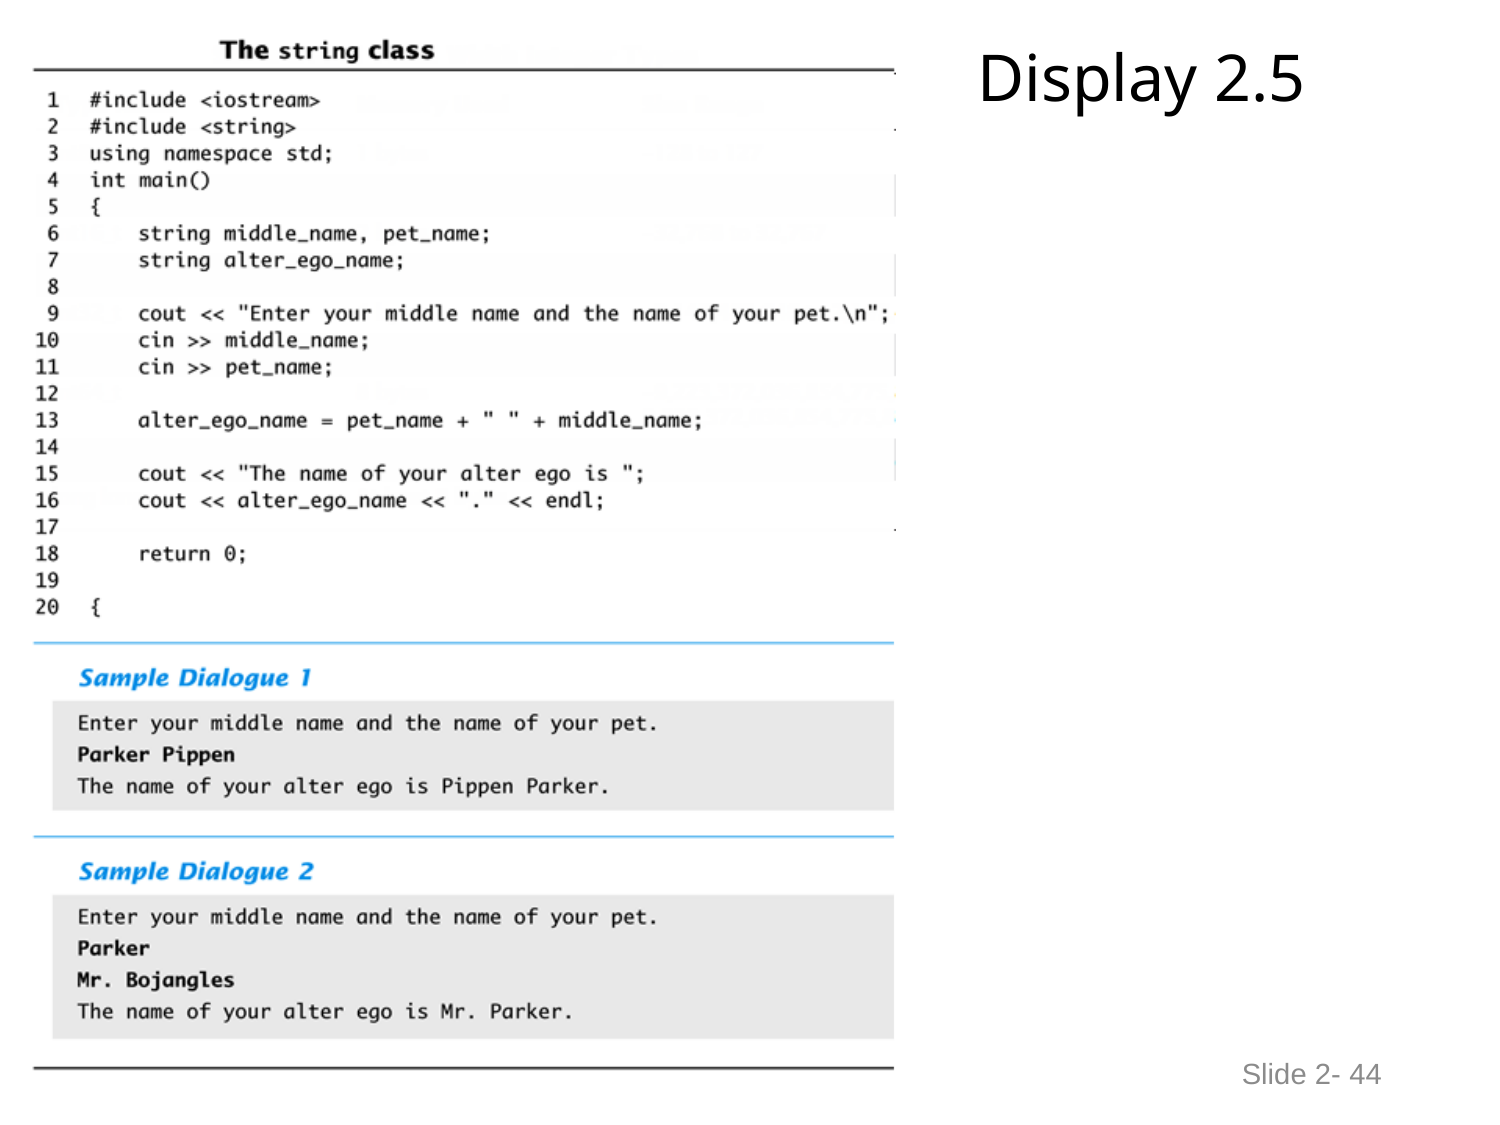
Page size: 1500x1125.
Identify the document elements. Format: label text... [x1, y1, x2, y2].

title Display 2.5 [962, 37, 1382, 201]
picture [28, 34, 896, 1075]
slide_number Slide 2- 44 [1059, 1042, 1397, 1103]
